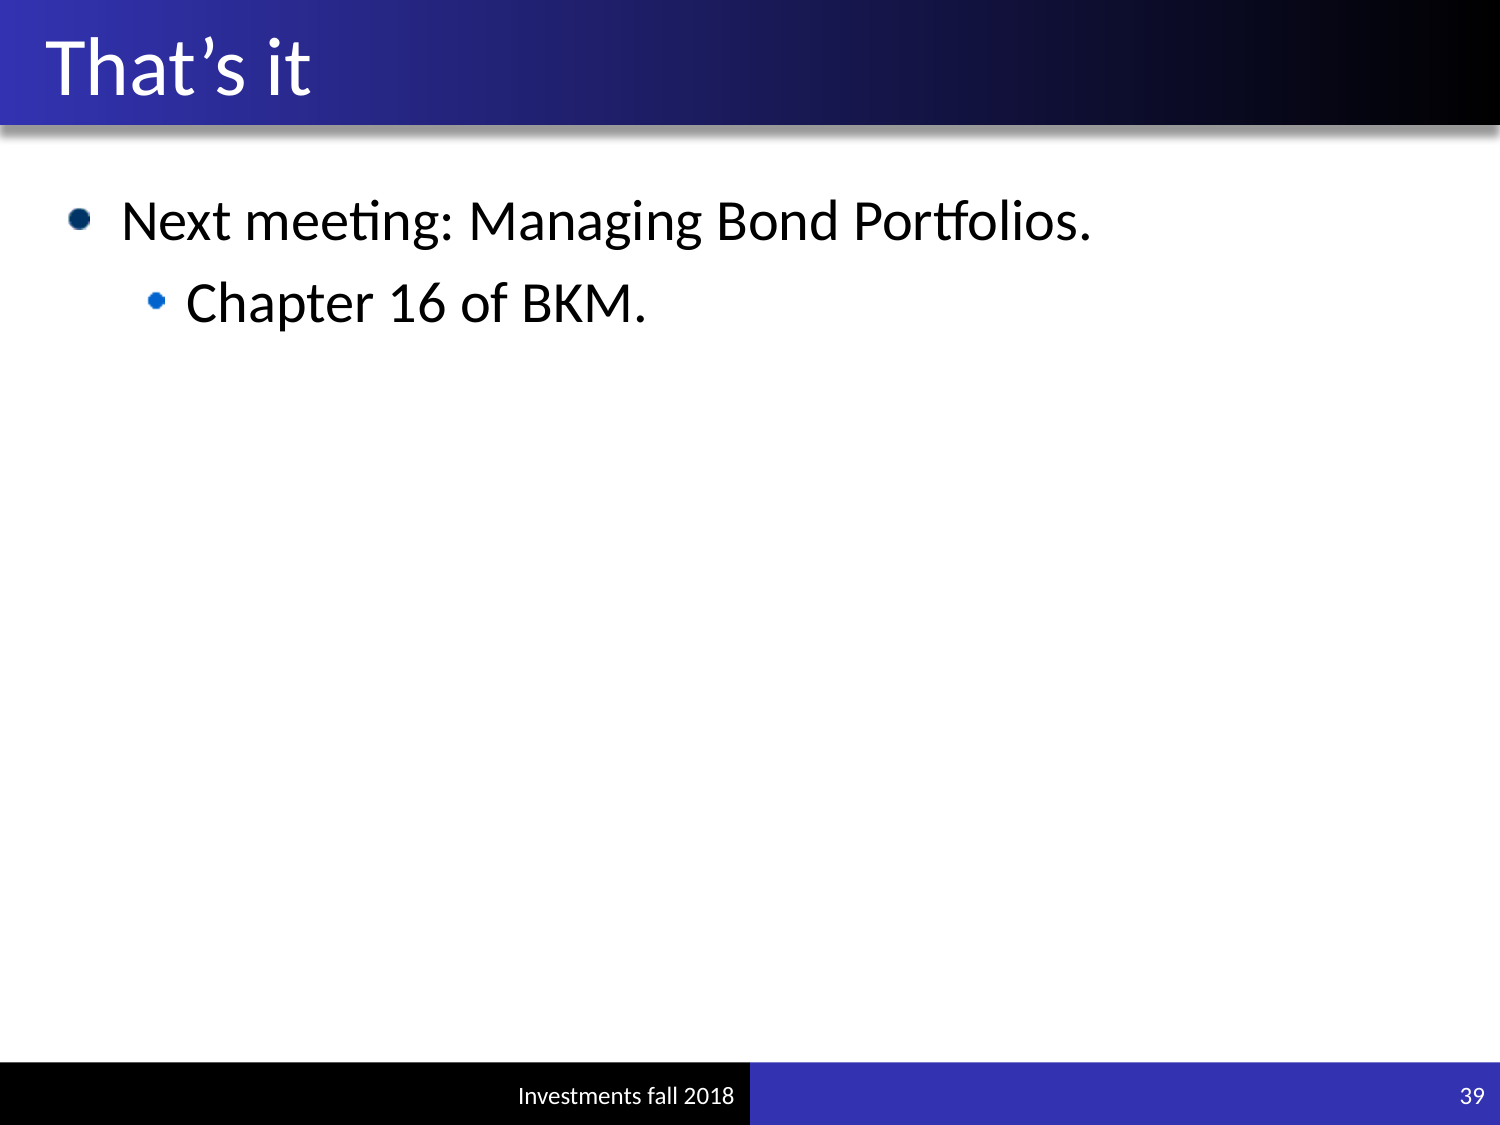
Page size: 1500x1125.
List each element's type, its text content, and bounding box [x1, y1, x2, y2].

title That’s it [0, 0, 1463, 125]
slide_number 39 [1400, 1065, 1500, 1125]
list Next meeting: Managing Bond Portfolios. Chapter 16 of BKM. [50, 174, 1425, 1005]
picture [140, 286, 165, 312]
picture [65, 205, 90, 230]
